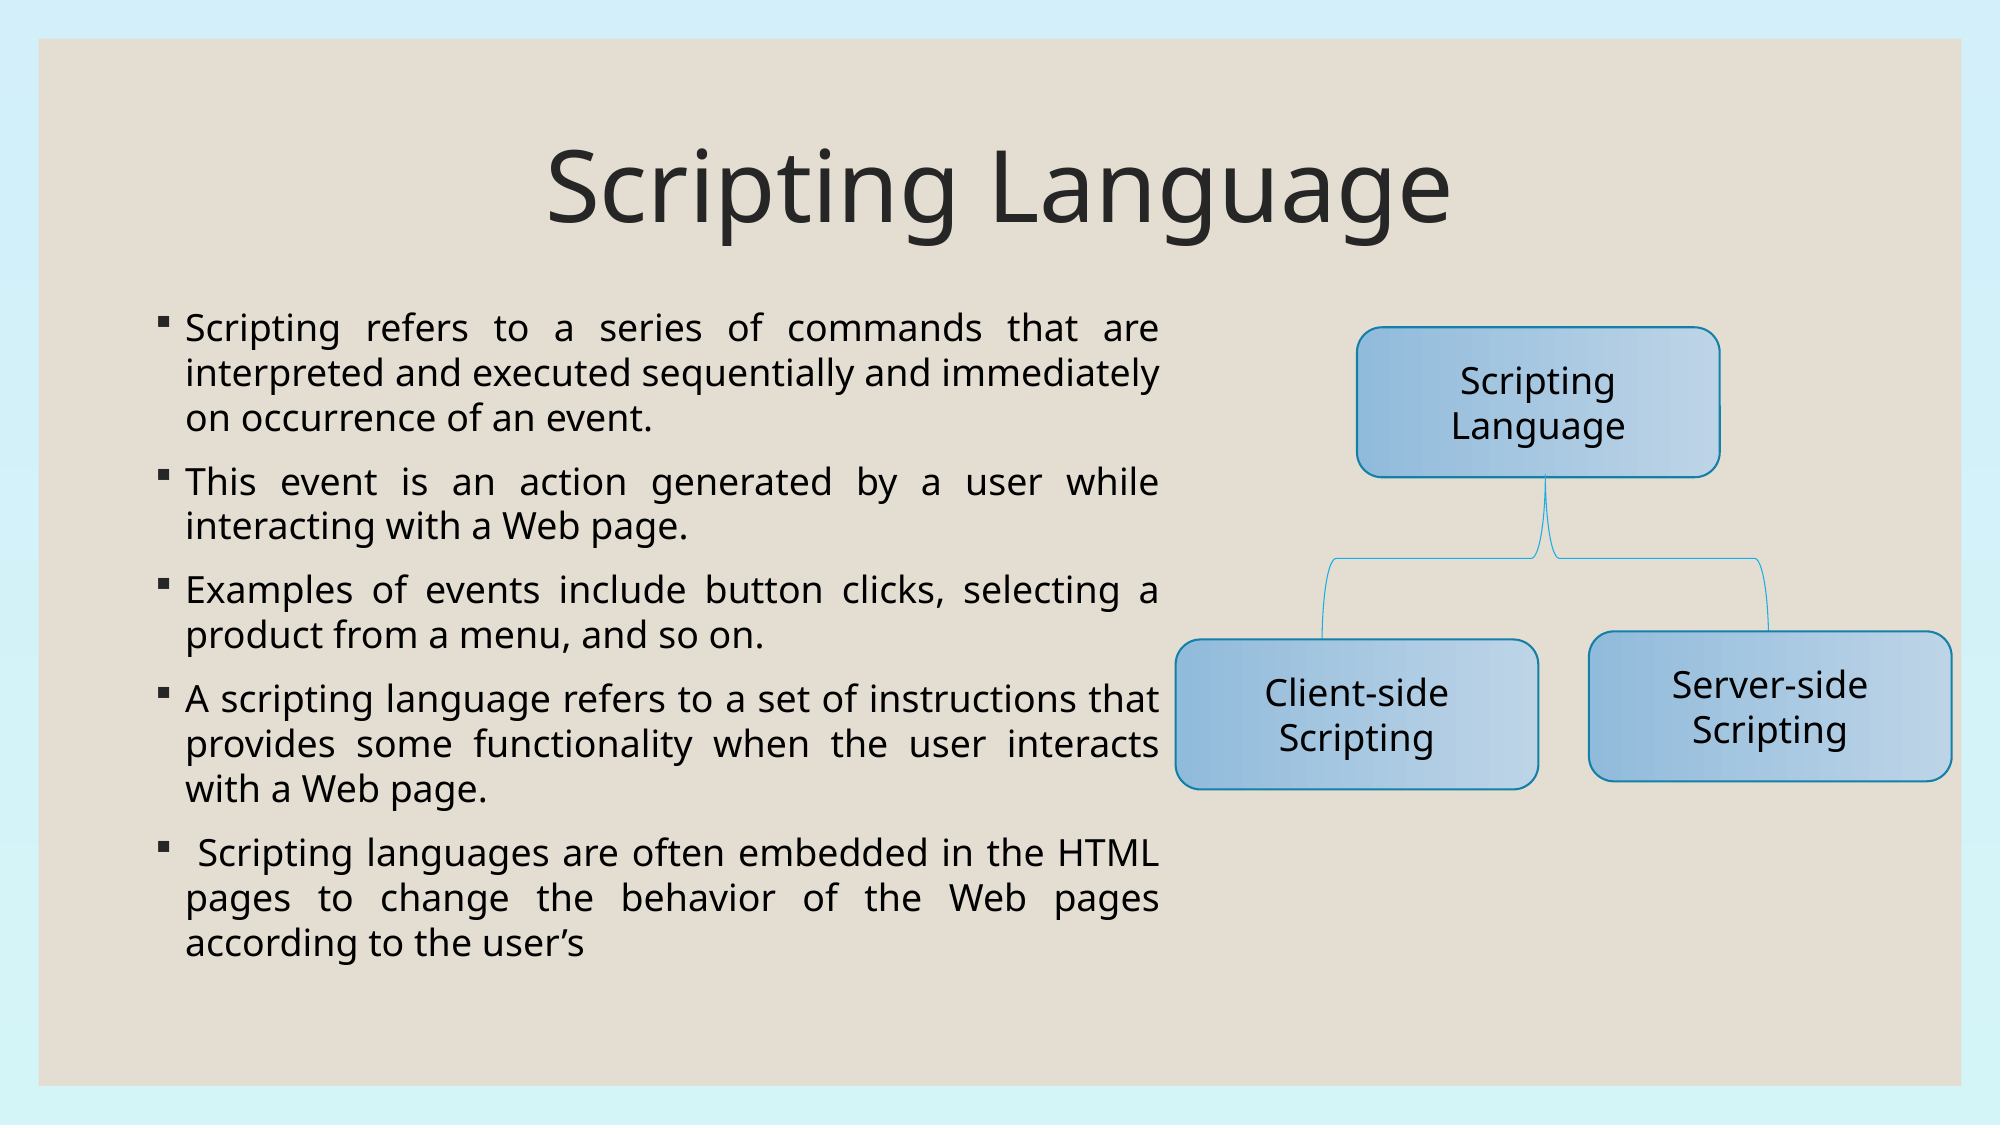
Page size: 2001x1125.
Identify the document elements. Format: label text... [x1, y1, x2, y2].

text_box Server-side Scripting [1587, 630, 1953, 783]
text_box Scripting Language [1355, 326, 1721, 479]
title Scripting Language [174, 77, 1825, 303]
list Scripting refers to a series of commands that are interpreted and executed sequentially and immediately on occurrence of an event. This event is an action generated by a user while interacting with a Web page. Examples of events include button clicks, selecting a product from a menu, and so on. A scripting language refers to a set of instructions that provides some functionality when the user interacts with a Web page. Scripting languages are often embedded in the HTML pages to change the behavior of the Web pages according to the user’s [140, 296, 1176, 1066]
text_box Client-side Scripting [1174, 638, 1540, 791]
text_box [1321, 474, 1769, 643]
